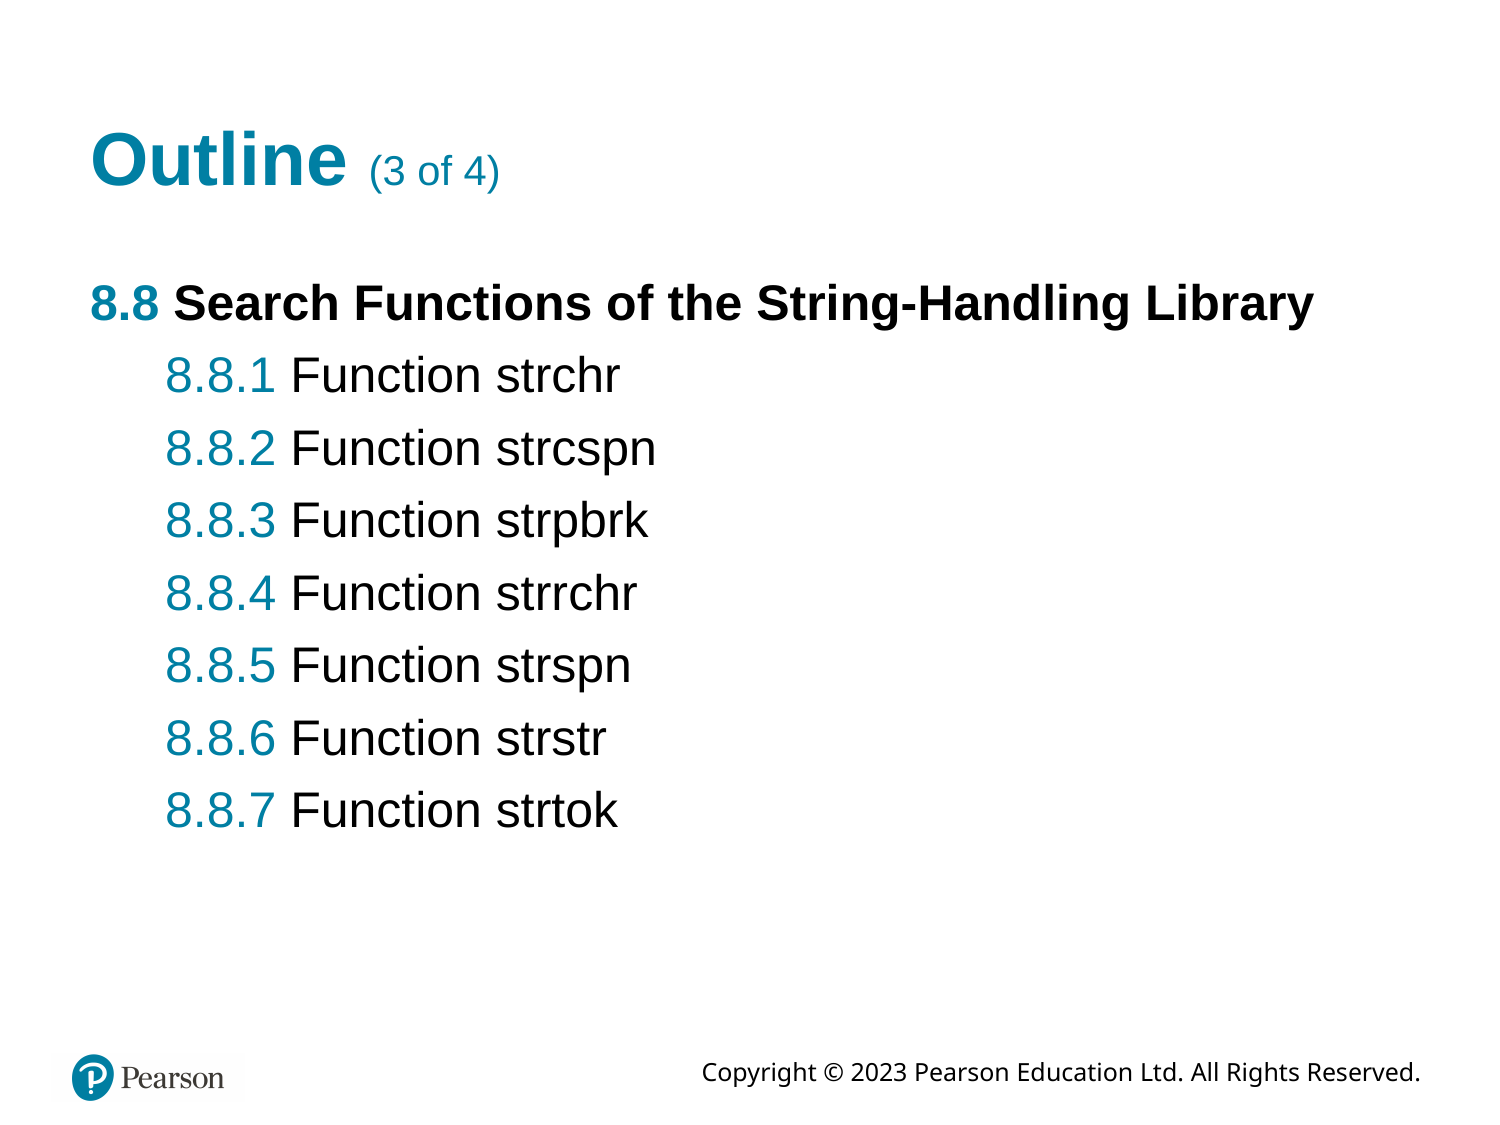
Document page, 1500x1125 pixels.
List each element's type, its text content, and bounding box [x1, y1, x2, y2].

title Outline (3 of 4) [75, 35, 1425, 216]
list 8.8 Search Functions of the String-Handling Library 8.8.1 Function strchr 8.8.2 Function strcspn 8.8.3 Function strpbrk 8.8.4 Function strrchr 8.8.5 Function strspn 8.8.6 Function strstr 8.8.7 Function strtok [75, 255, 1425, 1008]
picture [51, 1053, 245, 1102]
